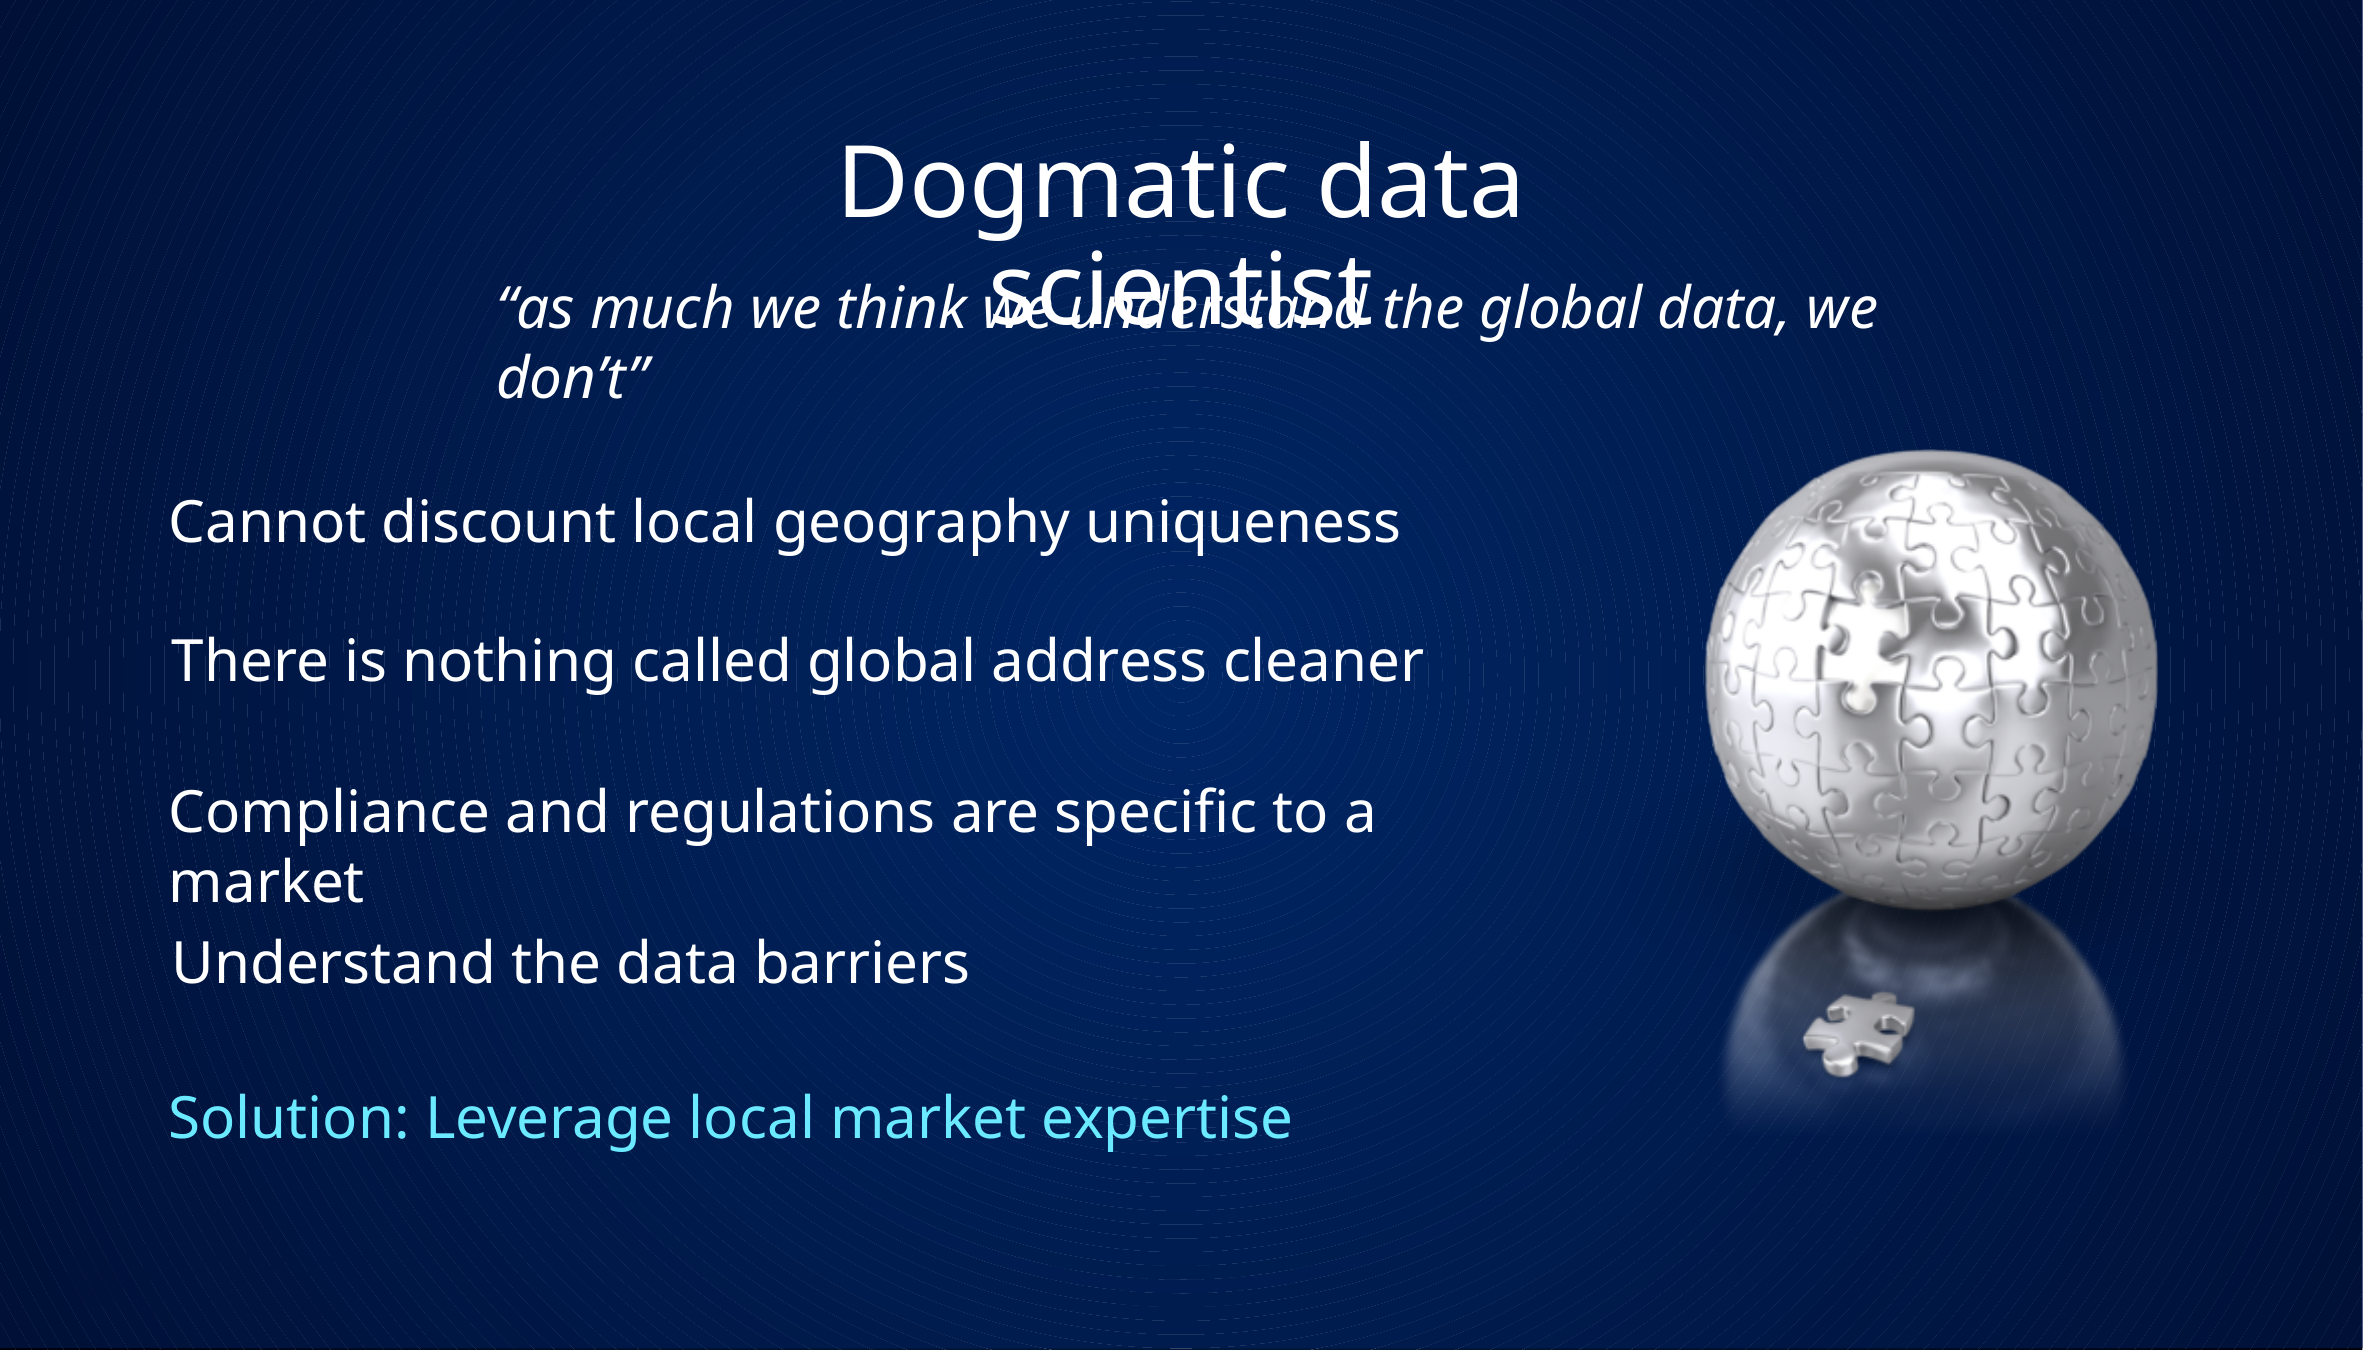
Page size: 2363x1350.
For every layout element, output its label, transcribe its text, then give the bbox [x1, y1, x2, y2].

text_box Understand the data barriers [157, 918, 1508, 1003]
text_box Compliance and regulations are specific to a market [154, 766, 1505, 922]
text_box “as much we think we understand the global data, we don’t” [481, 263, 1935, 418]
text_box Solution: Leverage local market expertise [153, 1080, 1645, 1226]
text_box Cannot discount local geography uniqueness [154, 476, 1505, 562]
text_box Dogmatic data scientist [653, 123, 1709, 263]
text_box [0, 0, 2363, 1349]
picture [1532, 434, 2338, 1140]
text_box There is nothing called global address cleaner [157, 615, 1508, 701]
